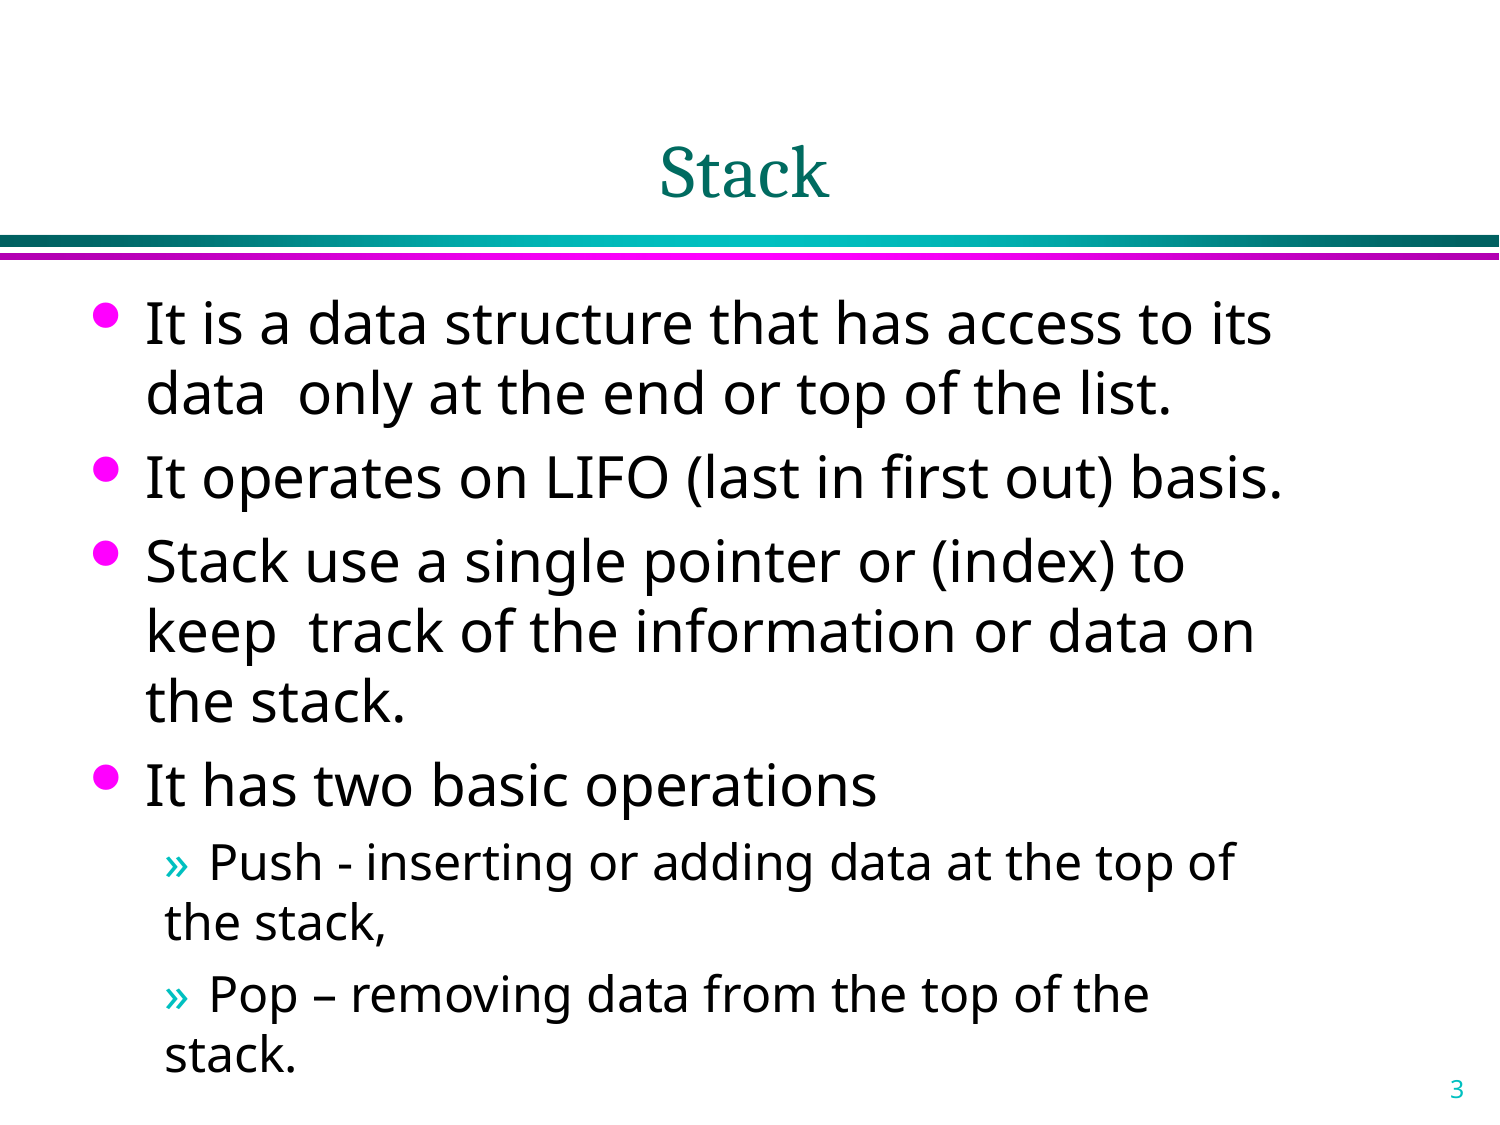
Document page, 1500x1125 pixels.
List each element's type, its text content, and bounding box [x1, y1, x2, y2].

picture [0, 234, 659, 247]
picture [0, 253, 659, 260]
text_box It is a data structure that has access to its data only at the end or top of the list. It operates on LIFO (last in first out) basis. Stack use a single pointer or (index) to keep track of the information or data on the stack. It has two basic operations » Push - inserting or adding data at the top of the stack, » Pop – removing data from the top of the stack. [87, 283, 1401, 1083]
picture [841, 253, 1499, 260]
title Stack [659, 120, 841, 283]
slide_number 3 [1444, 1077, 1485, 1125]
picture [841, 234, 1499, 247]
